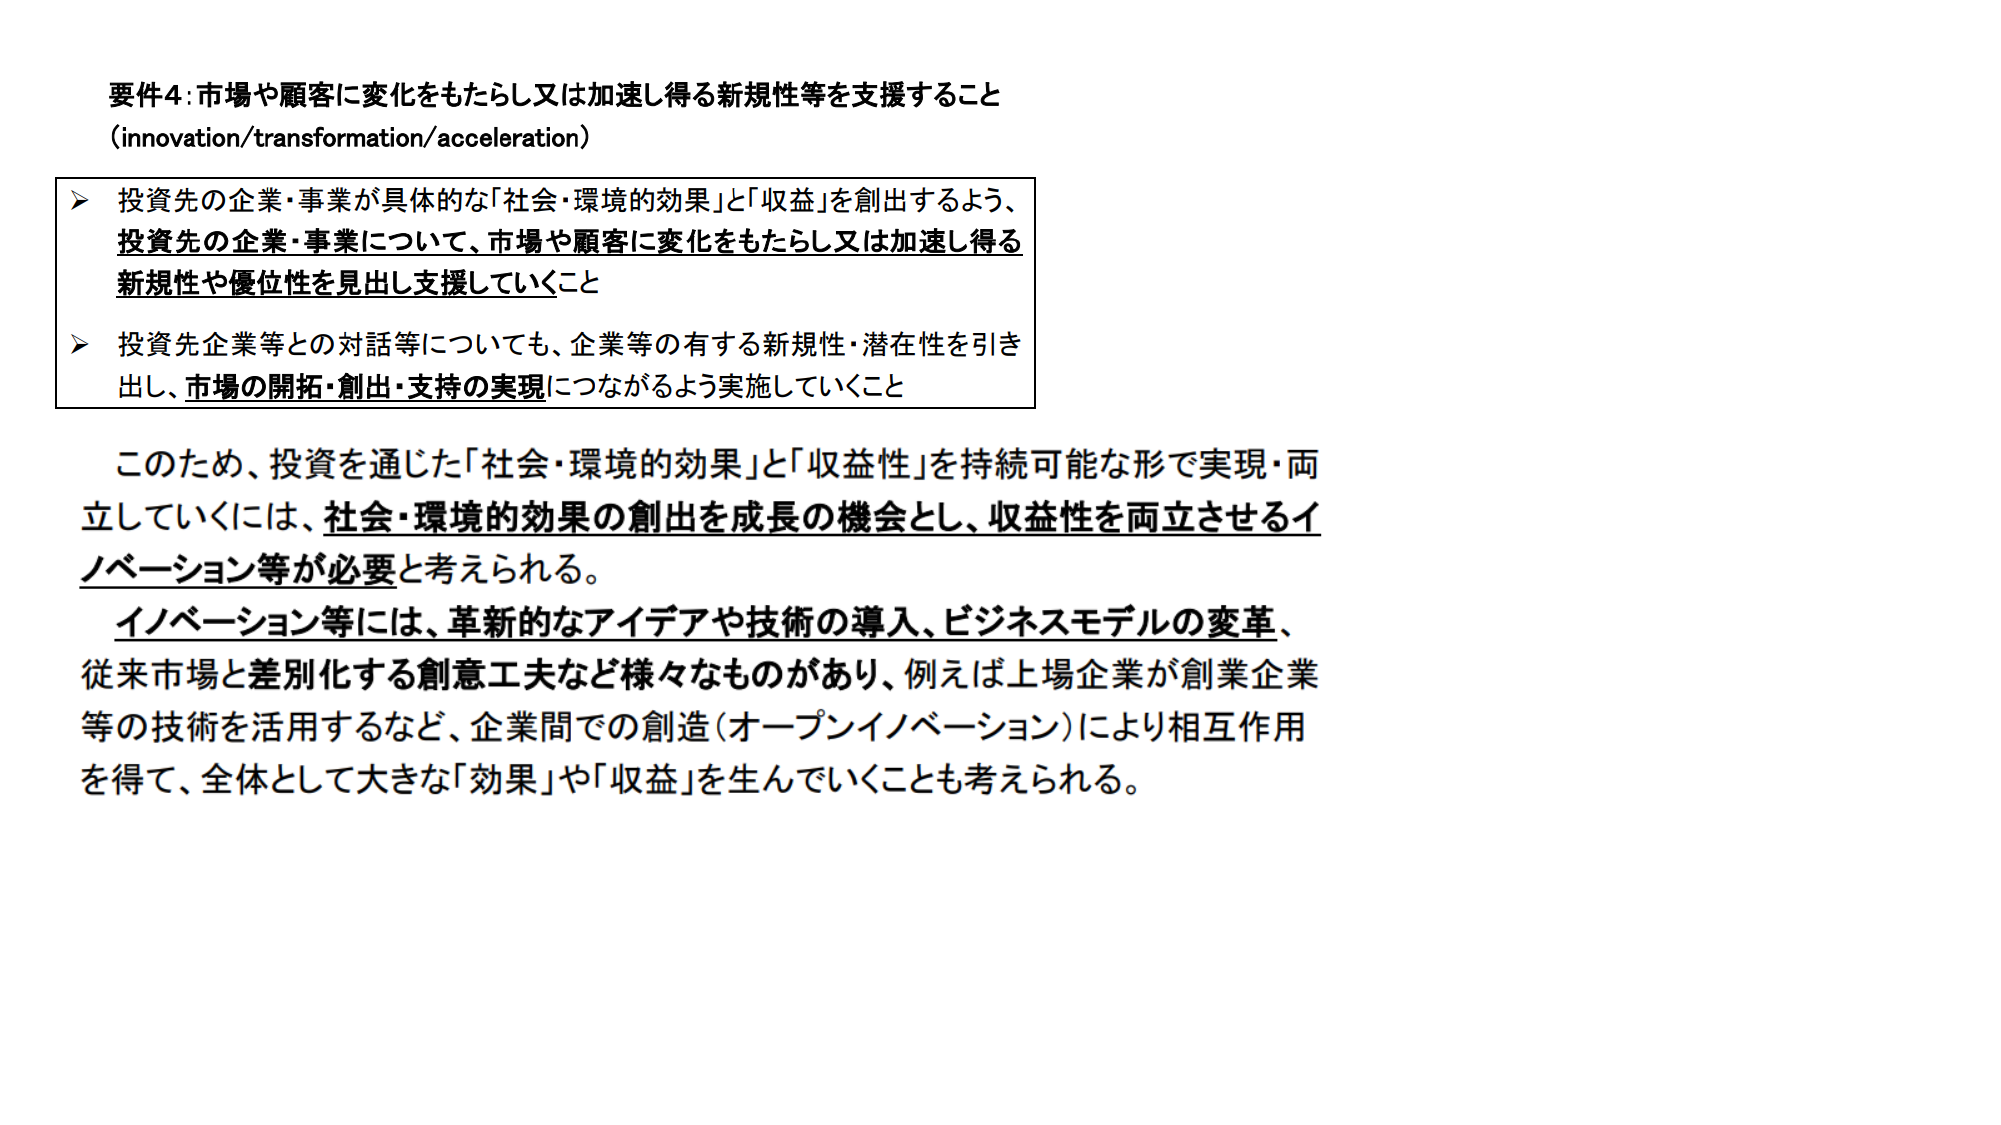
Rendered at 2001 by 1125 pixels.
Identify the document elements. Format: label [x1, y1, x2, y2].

picture [34, 61, 1044, 421]
picture [62, 440, 1335, 803]
